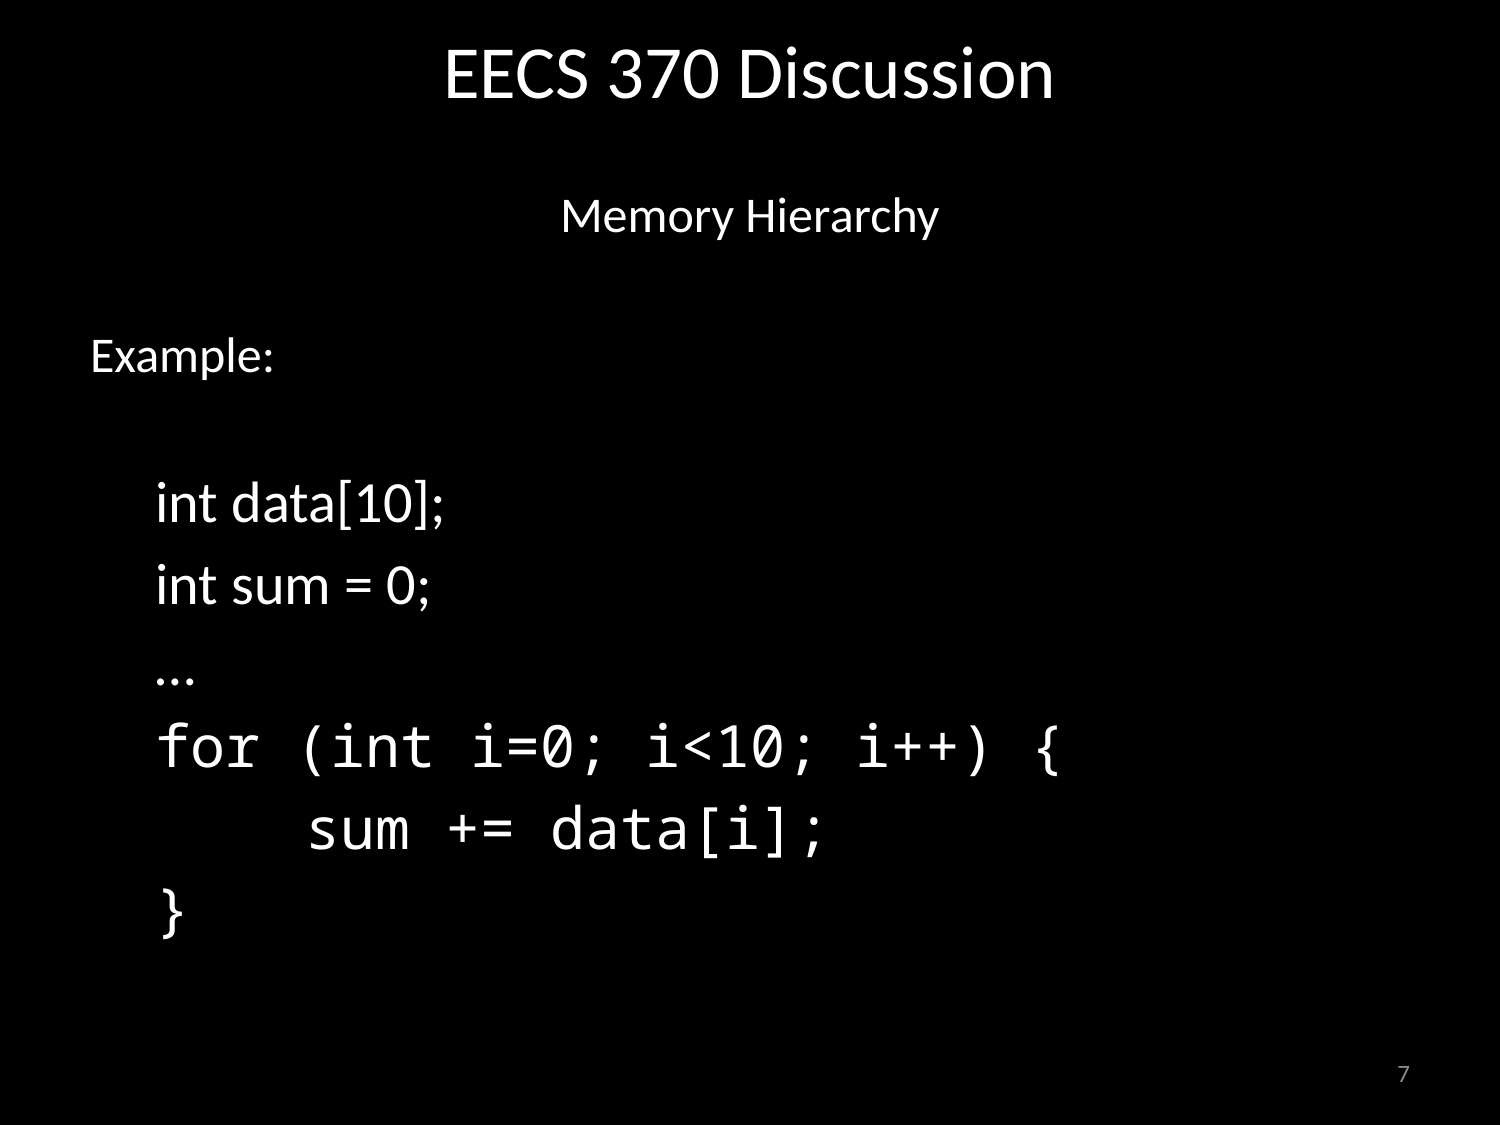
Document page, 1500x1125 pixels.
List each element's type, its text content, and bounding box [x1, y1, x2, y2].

slide_number 7 [1074, 1042, 1425, 1103]
title EECS 370 Discussion [75, 0, 1425, 163]
list Memory Hierarchy Example: int data[10]; int sum = 0; … for (int i=0; i<10; i++) { sum += data[i]; } [75, 174, 1425, 1063]
